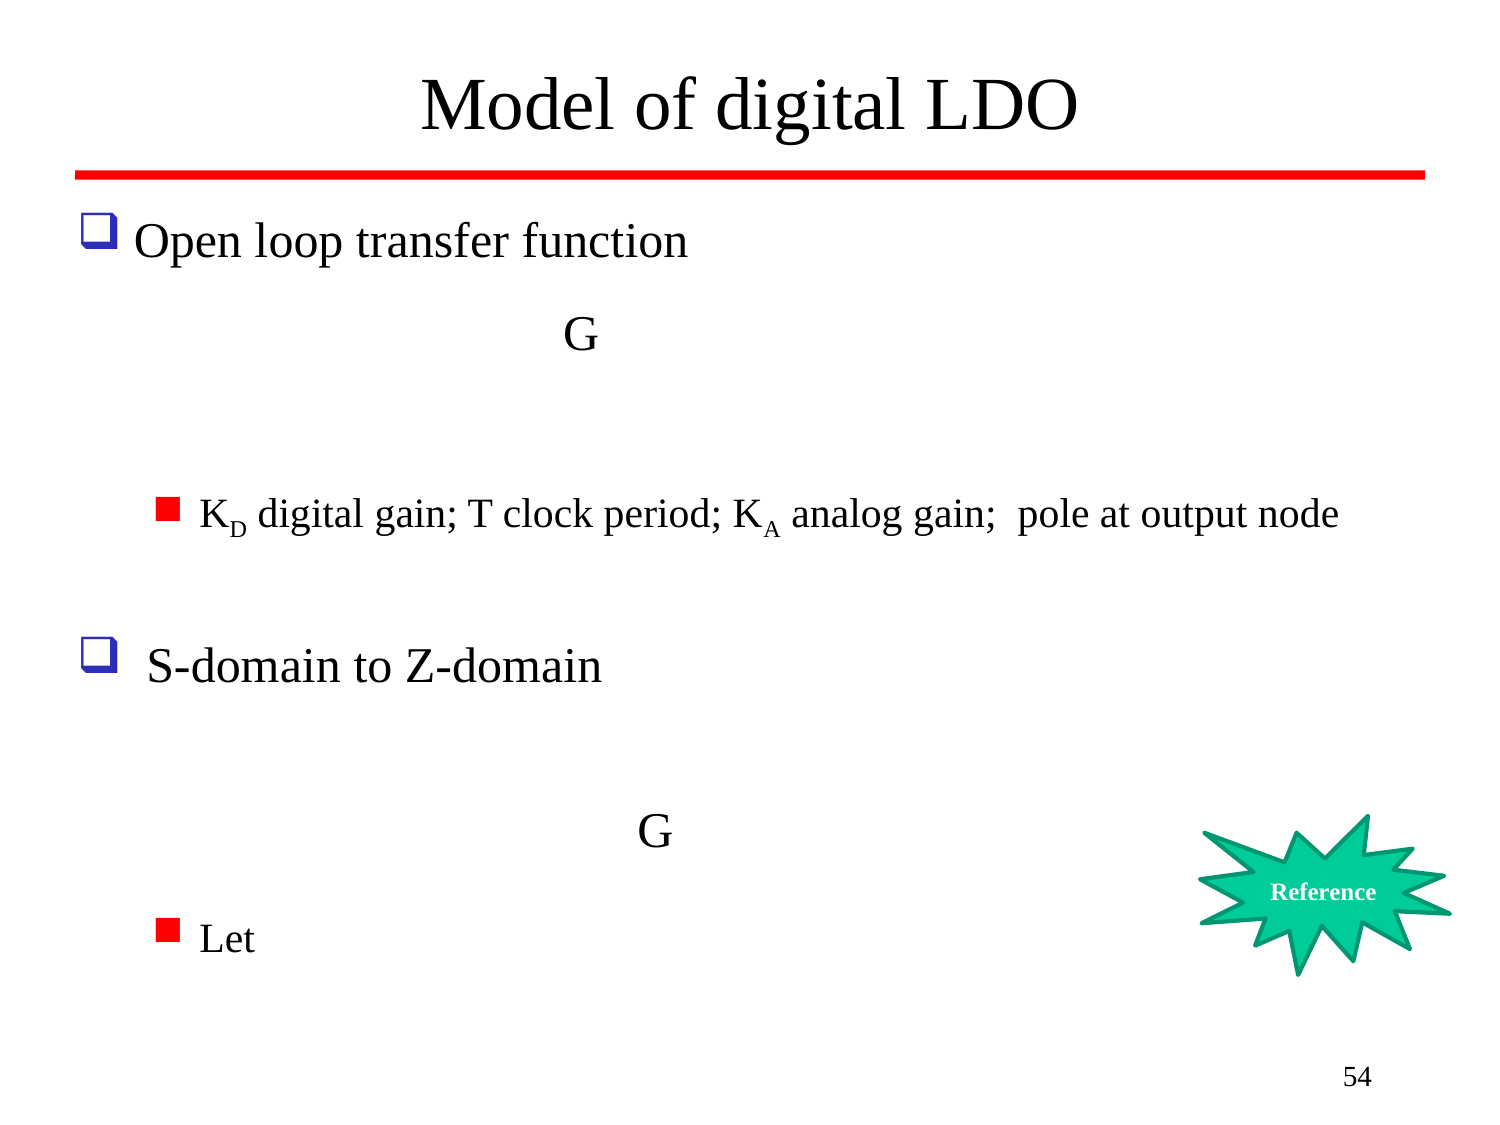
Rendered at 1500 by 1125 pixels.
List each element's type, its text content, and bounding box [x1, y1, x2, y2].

title Model of digital LDO [112, 24, 1388, 175]
slide_number 54 [1074, 1050, 1388, 1100]
text_box Reference [1197, 813, 1453, 978]
